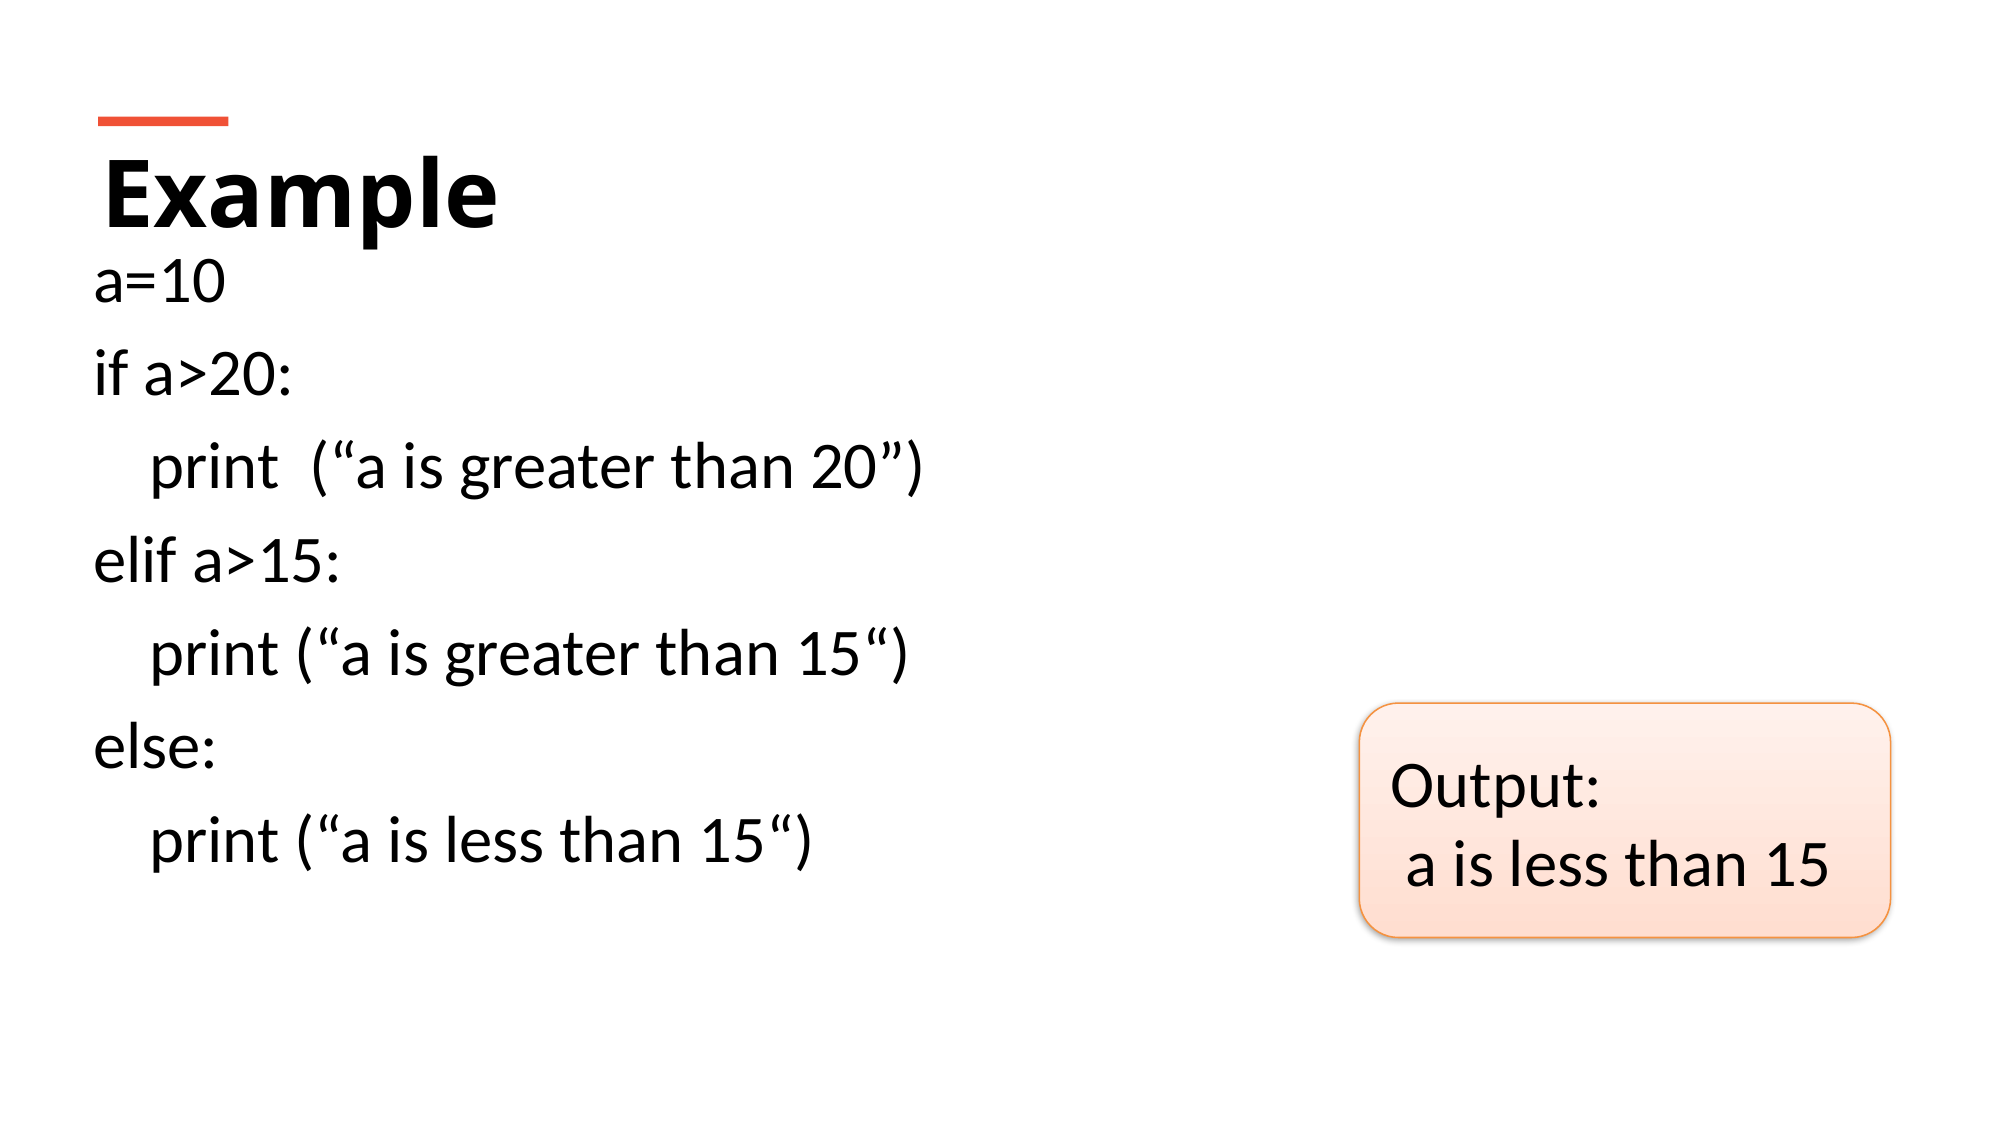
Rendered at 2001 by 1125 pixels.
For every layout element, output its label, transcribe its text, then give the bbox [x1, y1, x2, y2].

list a=10 if a>20: print (“a is greater than 20”) elif a>15: print (“a is greater than 15“) else: print (“a is less than 15“) [78, 228, 1157, 1079]
text_box Output: a is less than 15 [1358, 702, 1892, 939]
text_box Example [86, 126, 1914, 254]
text_box [96, 115, 231, 128]
